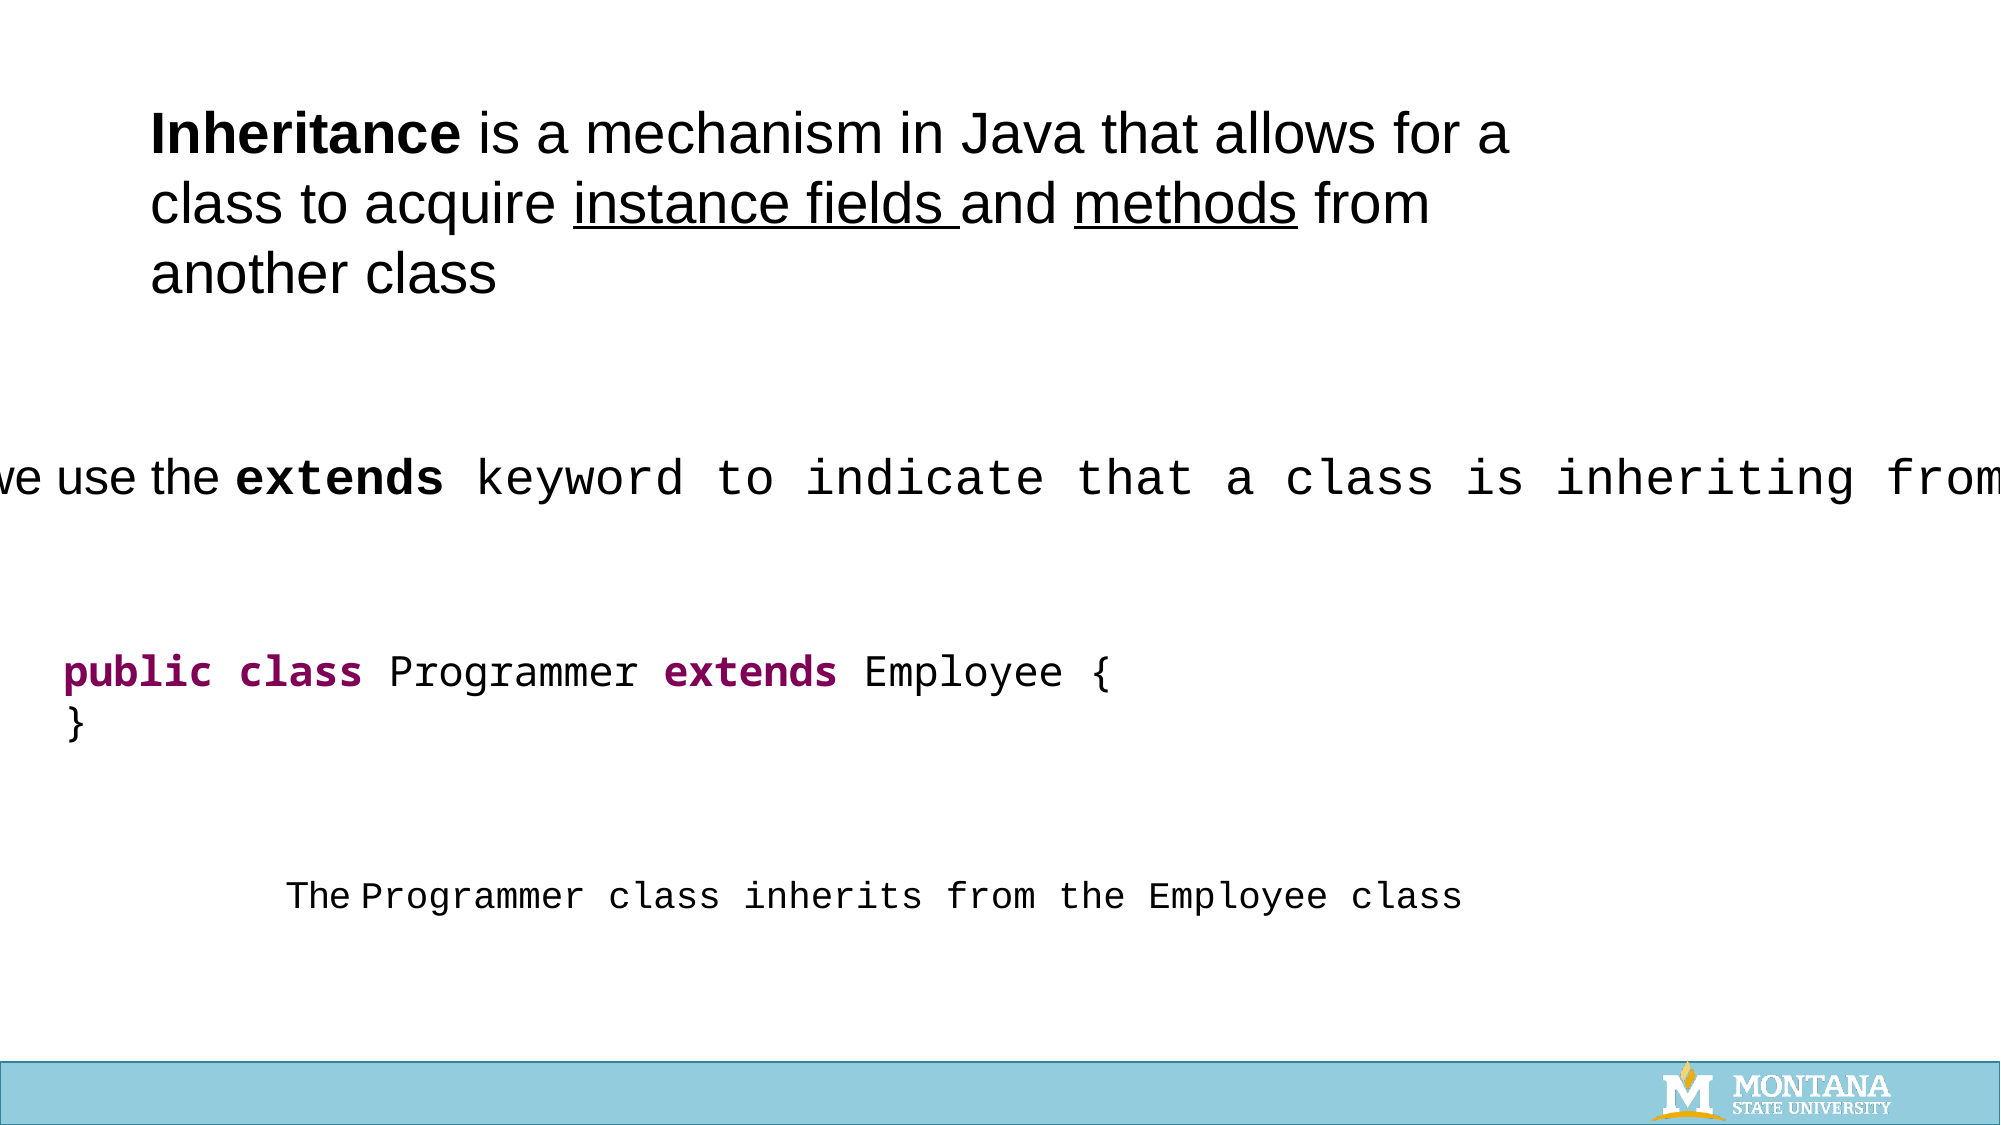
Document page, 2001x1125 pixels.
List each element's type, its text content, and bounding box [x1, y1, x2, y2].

text_box The Programmer class inherits from the Employee class [271, 863, 1478, 923]
text_box public class Programmer extends Employee { } [48, 636, 1129, 802]
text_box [1892, 1060, 2000, 1125]
text_box In Java, we use the extends keyword to indicate that a class is inheriting from another [0, 437, 2000, 513]
text_box Inheritance is a mechanism in Java that allows for a class to acquire instance fields and methods from another class [136, 87, 1649, 313]
picture [1649, 1060, 1892, 1122]
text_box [0, 1060, 1647, 1125]
